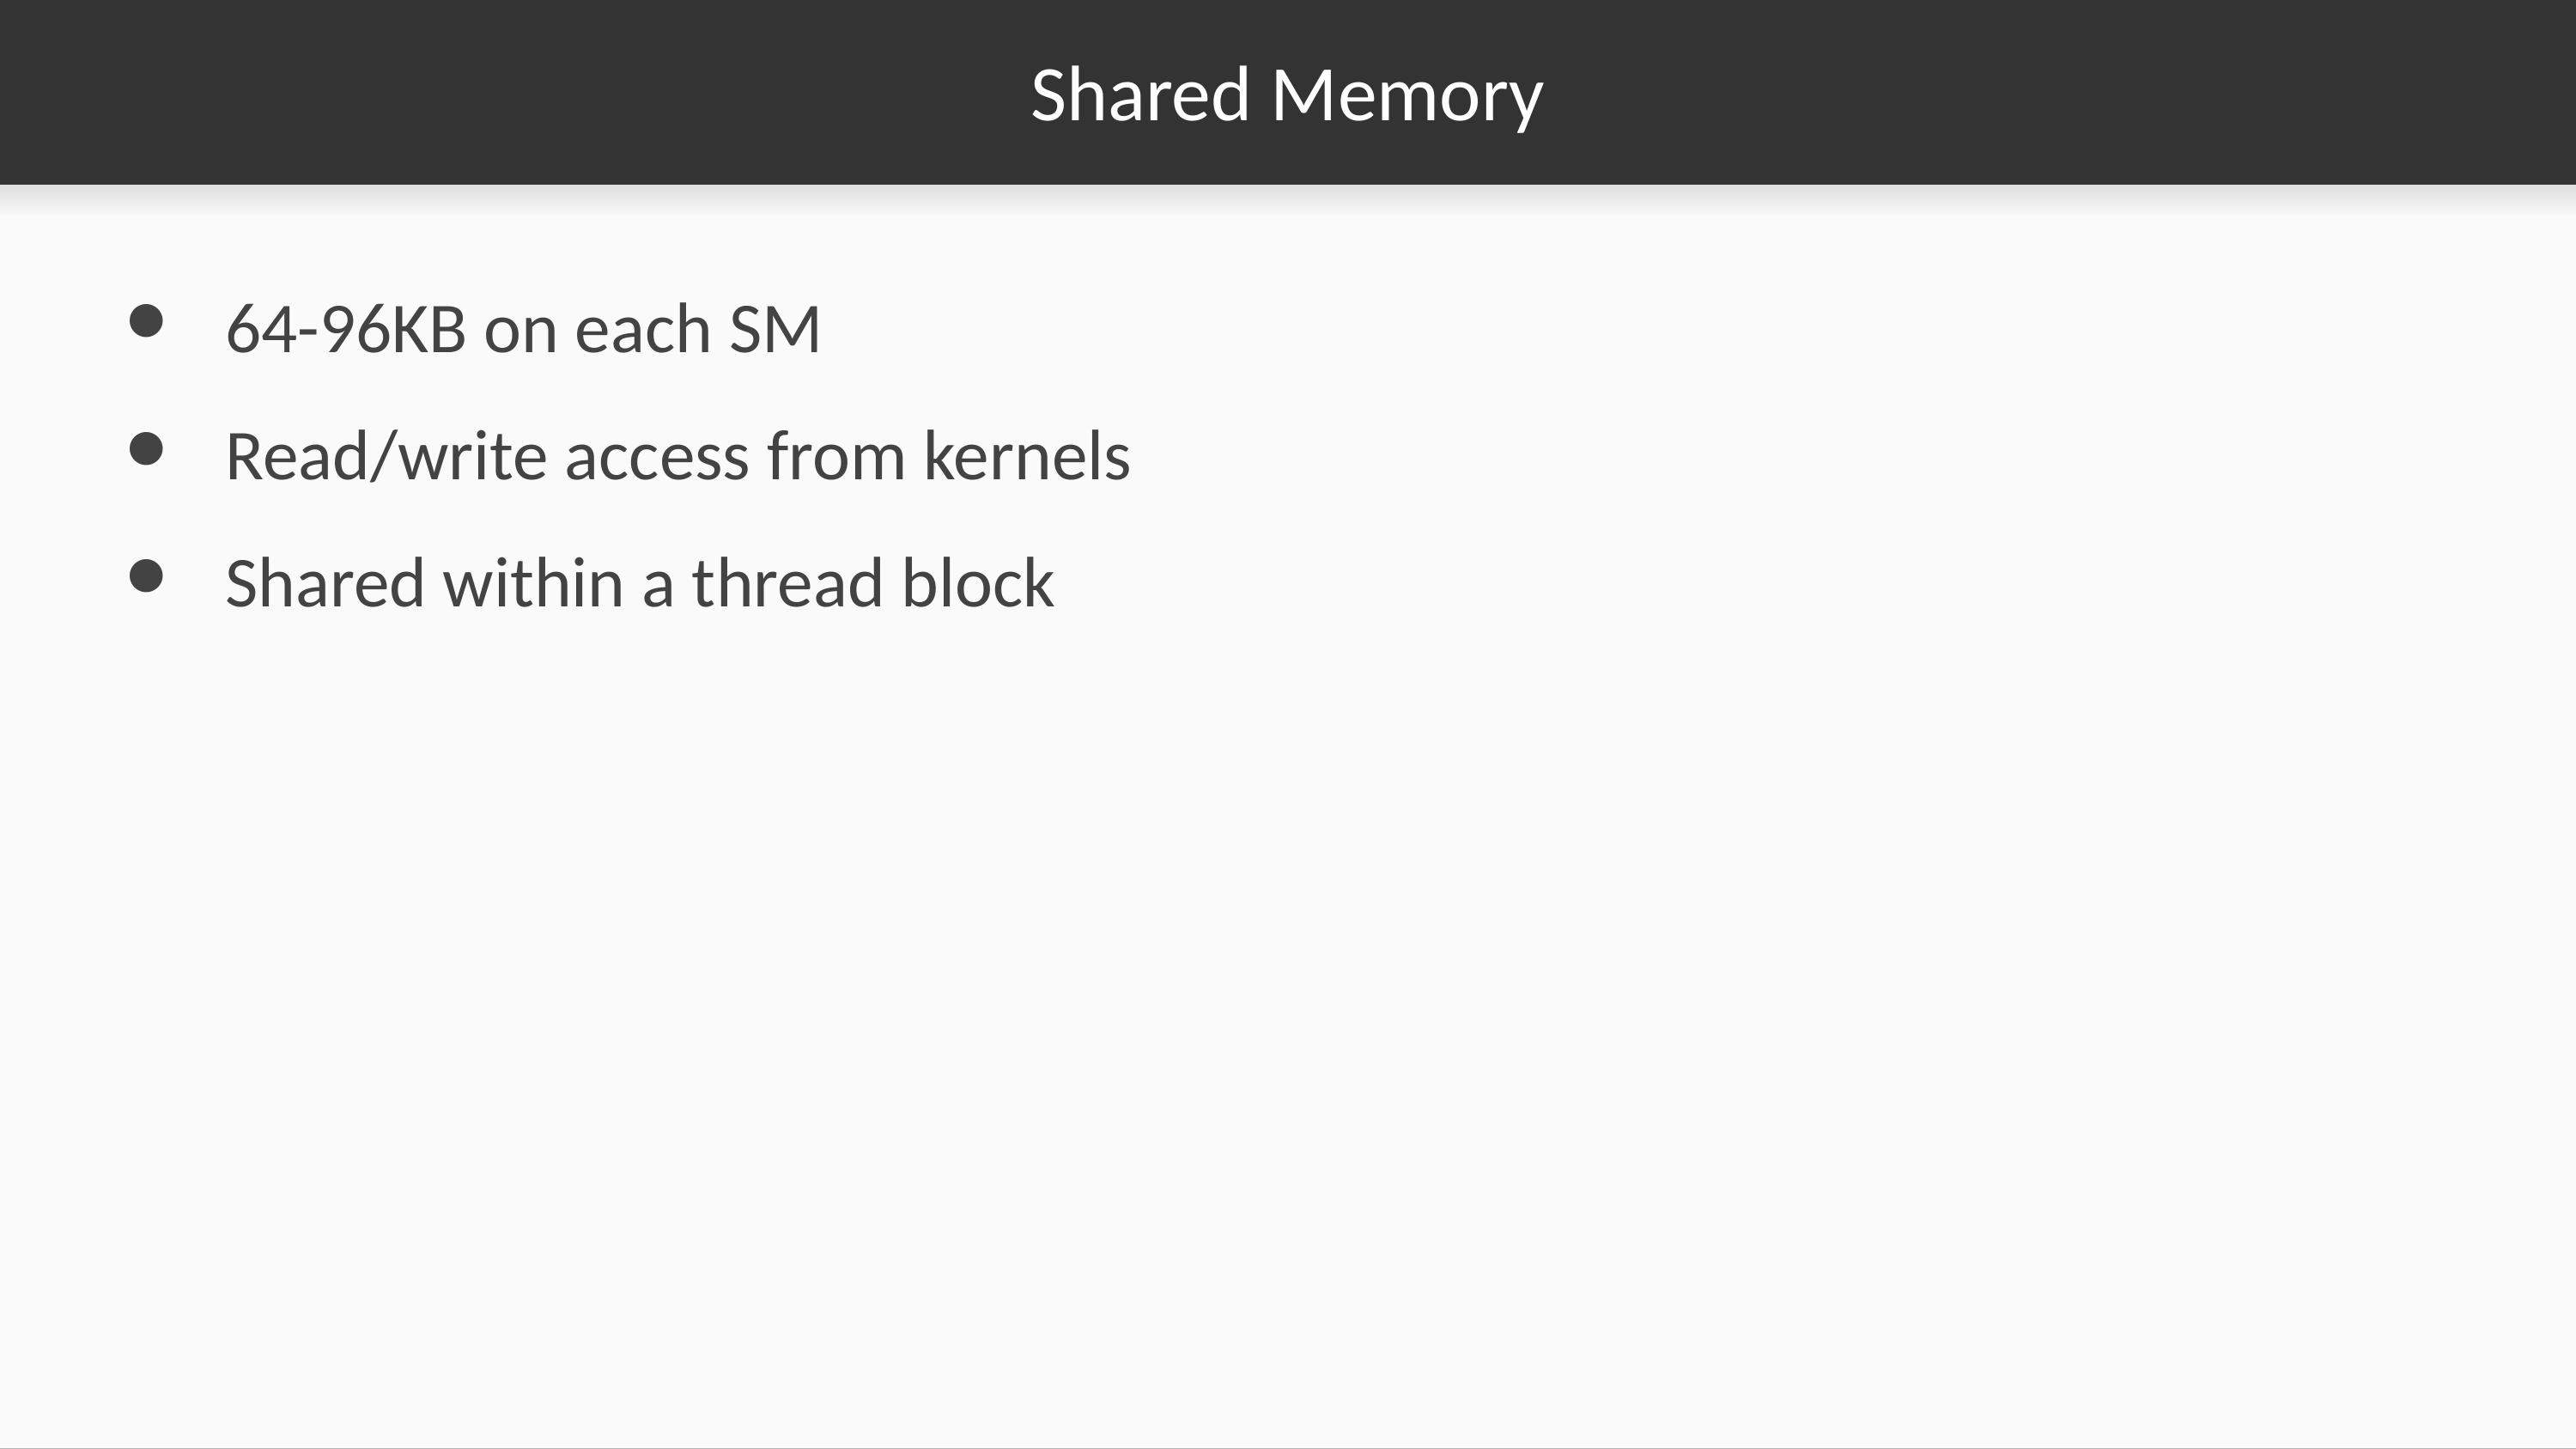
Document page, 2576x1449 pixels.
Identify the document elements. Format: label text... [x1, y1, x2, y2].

title Shared Memory [28, 4, 2547, 174]
text_box 64-96KB on each SM Read/write access from kernels Shared within a thread block [70, 241, 2568, 1396]
